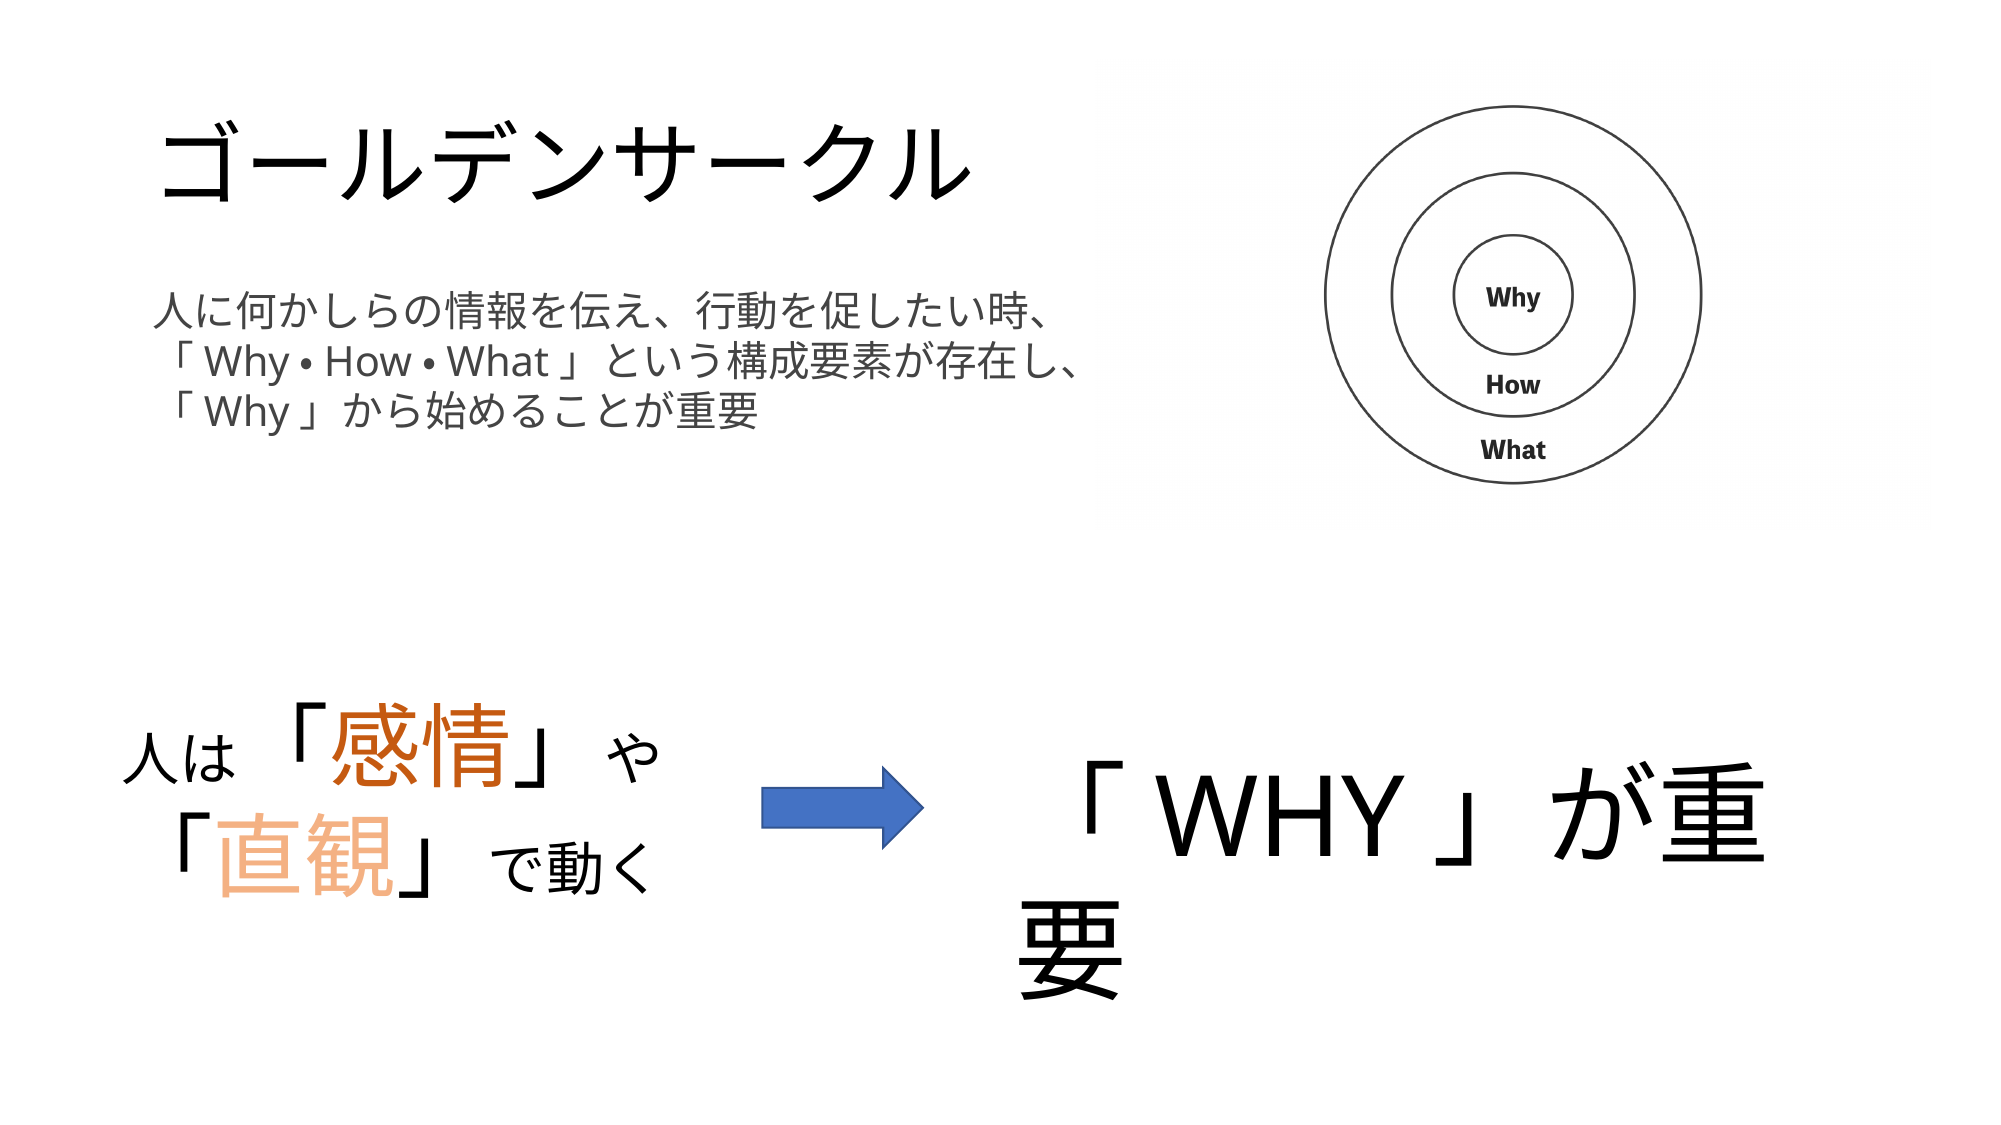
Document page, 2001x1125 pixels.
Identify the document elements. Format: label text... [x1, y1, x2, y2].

text_box 人に何かしらの情報を伝え、行動を促したい時、「Why・How・What」という構成要素が存在し、「Why」から始めることが重要 [137, 277, 1095, 443]
title ゴールデンサークル [137, 59, 1000, 277]
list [1095, 59, 1932, 530]
text_box 「WHY」が重要 [999, 736, 1894, 1022]
text_box 人は「感情」や「直観」で動く [106, 680, 700, 916]
text_box [761, 765, 925, 851]
